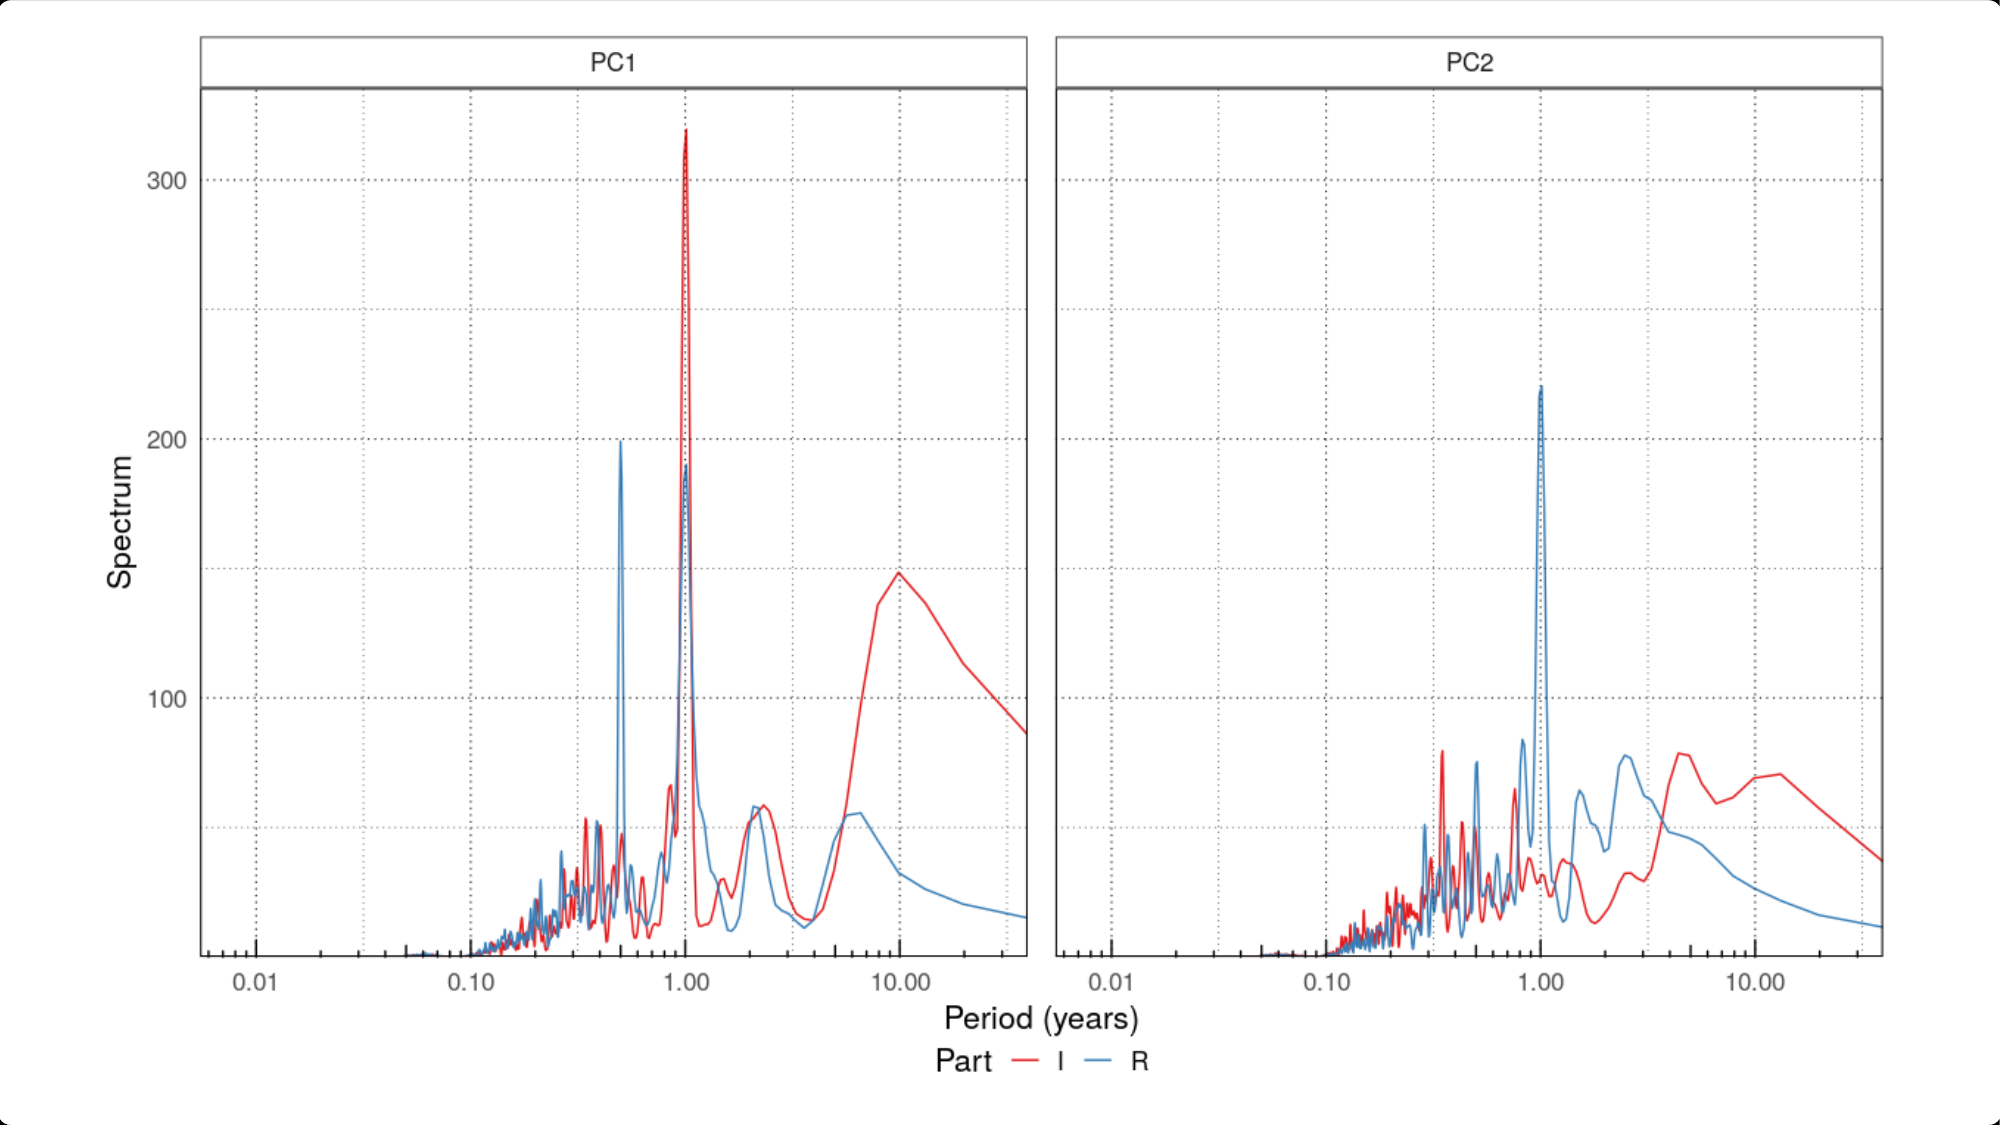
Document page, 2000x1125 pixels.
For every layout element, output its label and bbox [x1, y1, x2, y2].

picture [91, 20, 1900, 1094]
